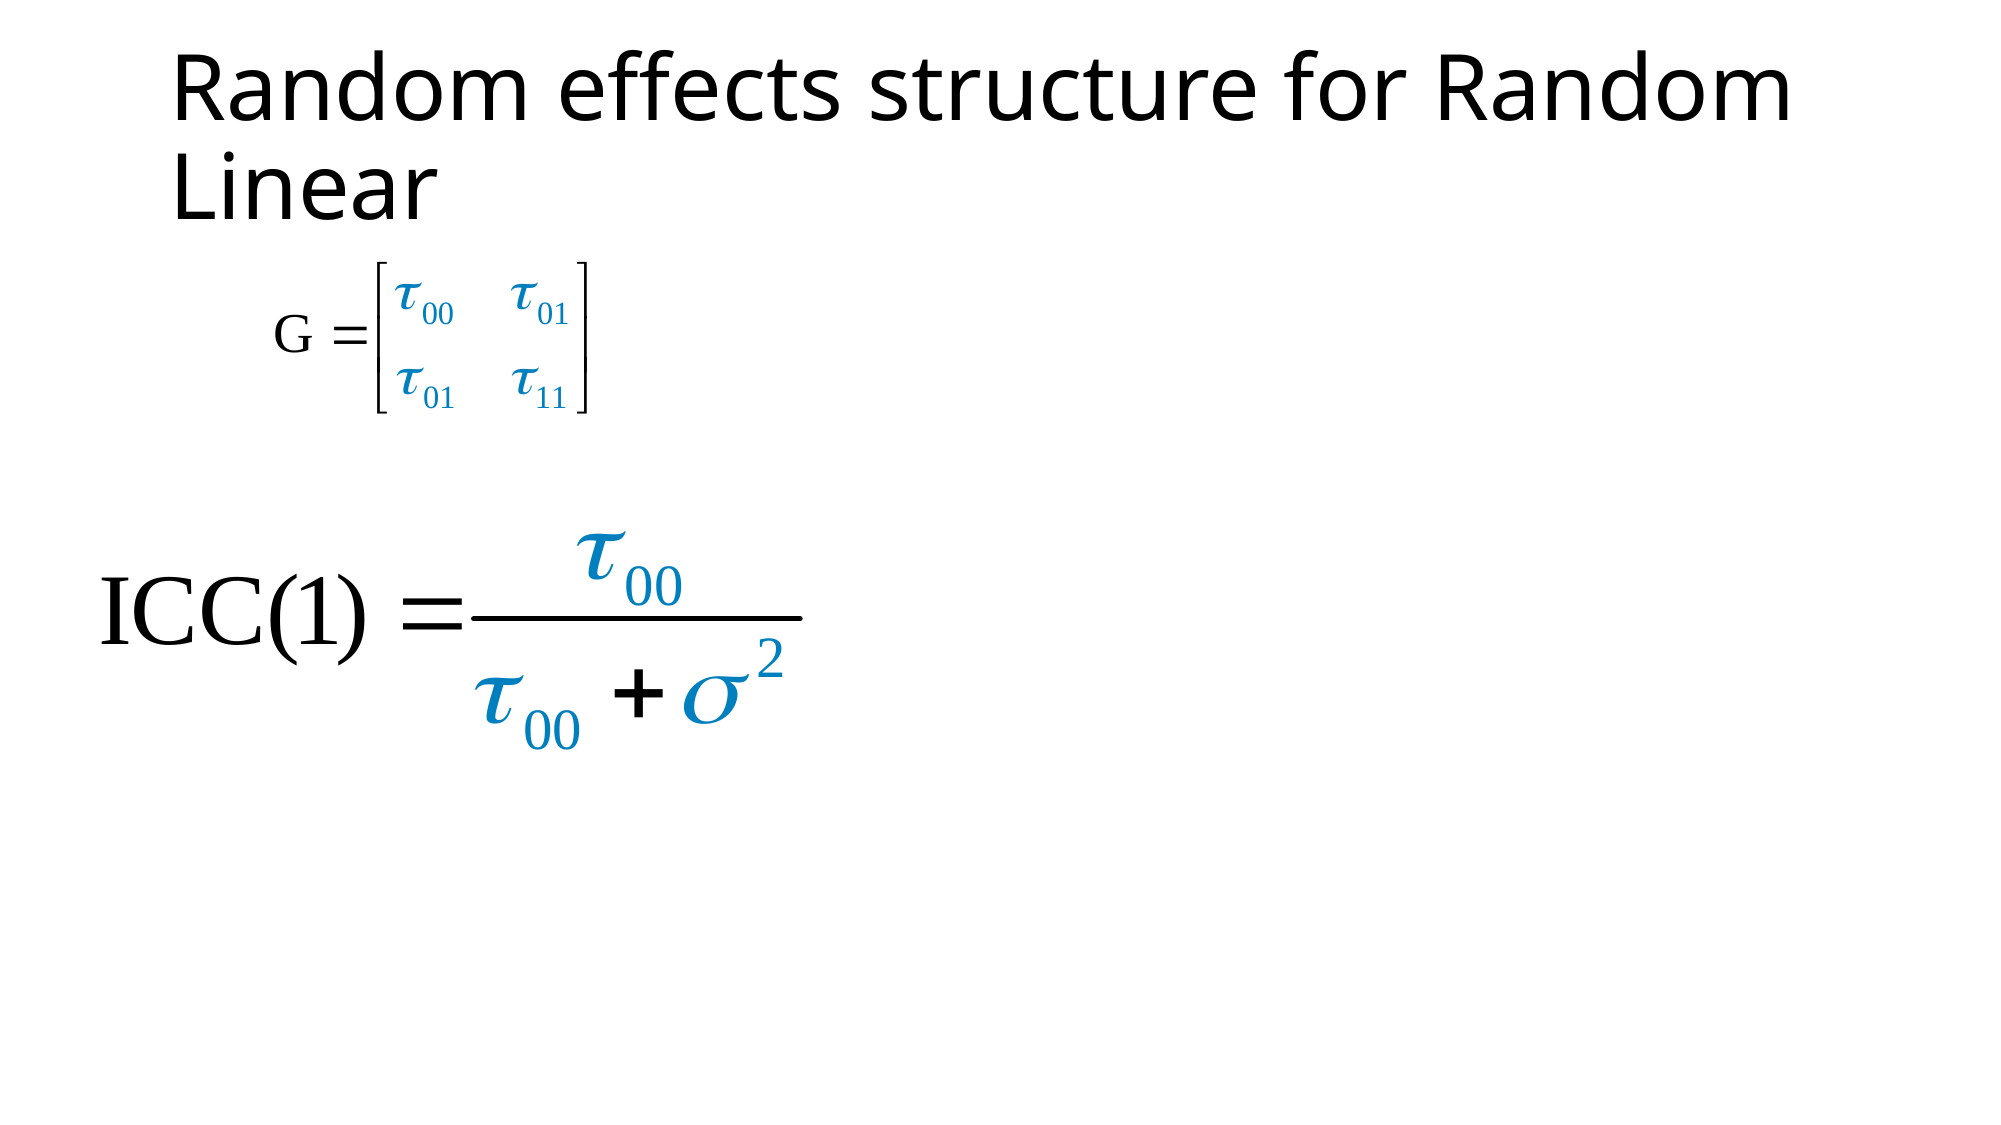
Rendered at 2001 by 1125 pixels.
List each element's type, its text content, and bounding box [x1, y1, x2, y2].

title Random effects structure for Random Linear [154, 31, 1880, 249]
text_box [265, 248, 609, 428]
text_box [83, 483, 821, 771]
